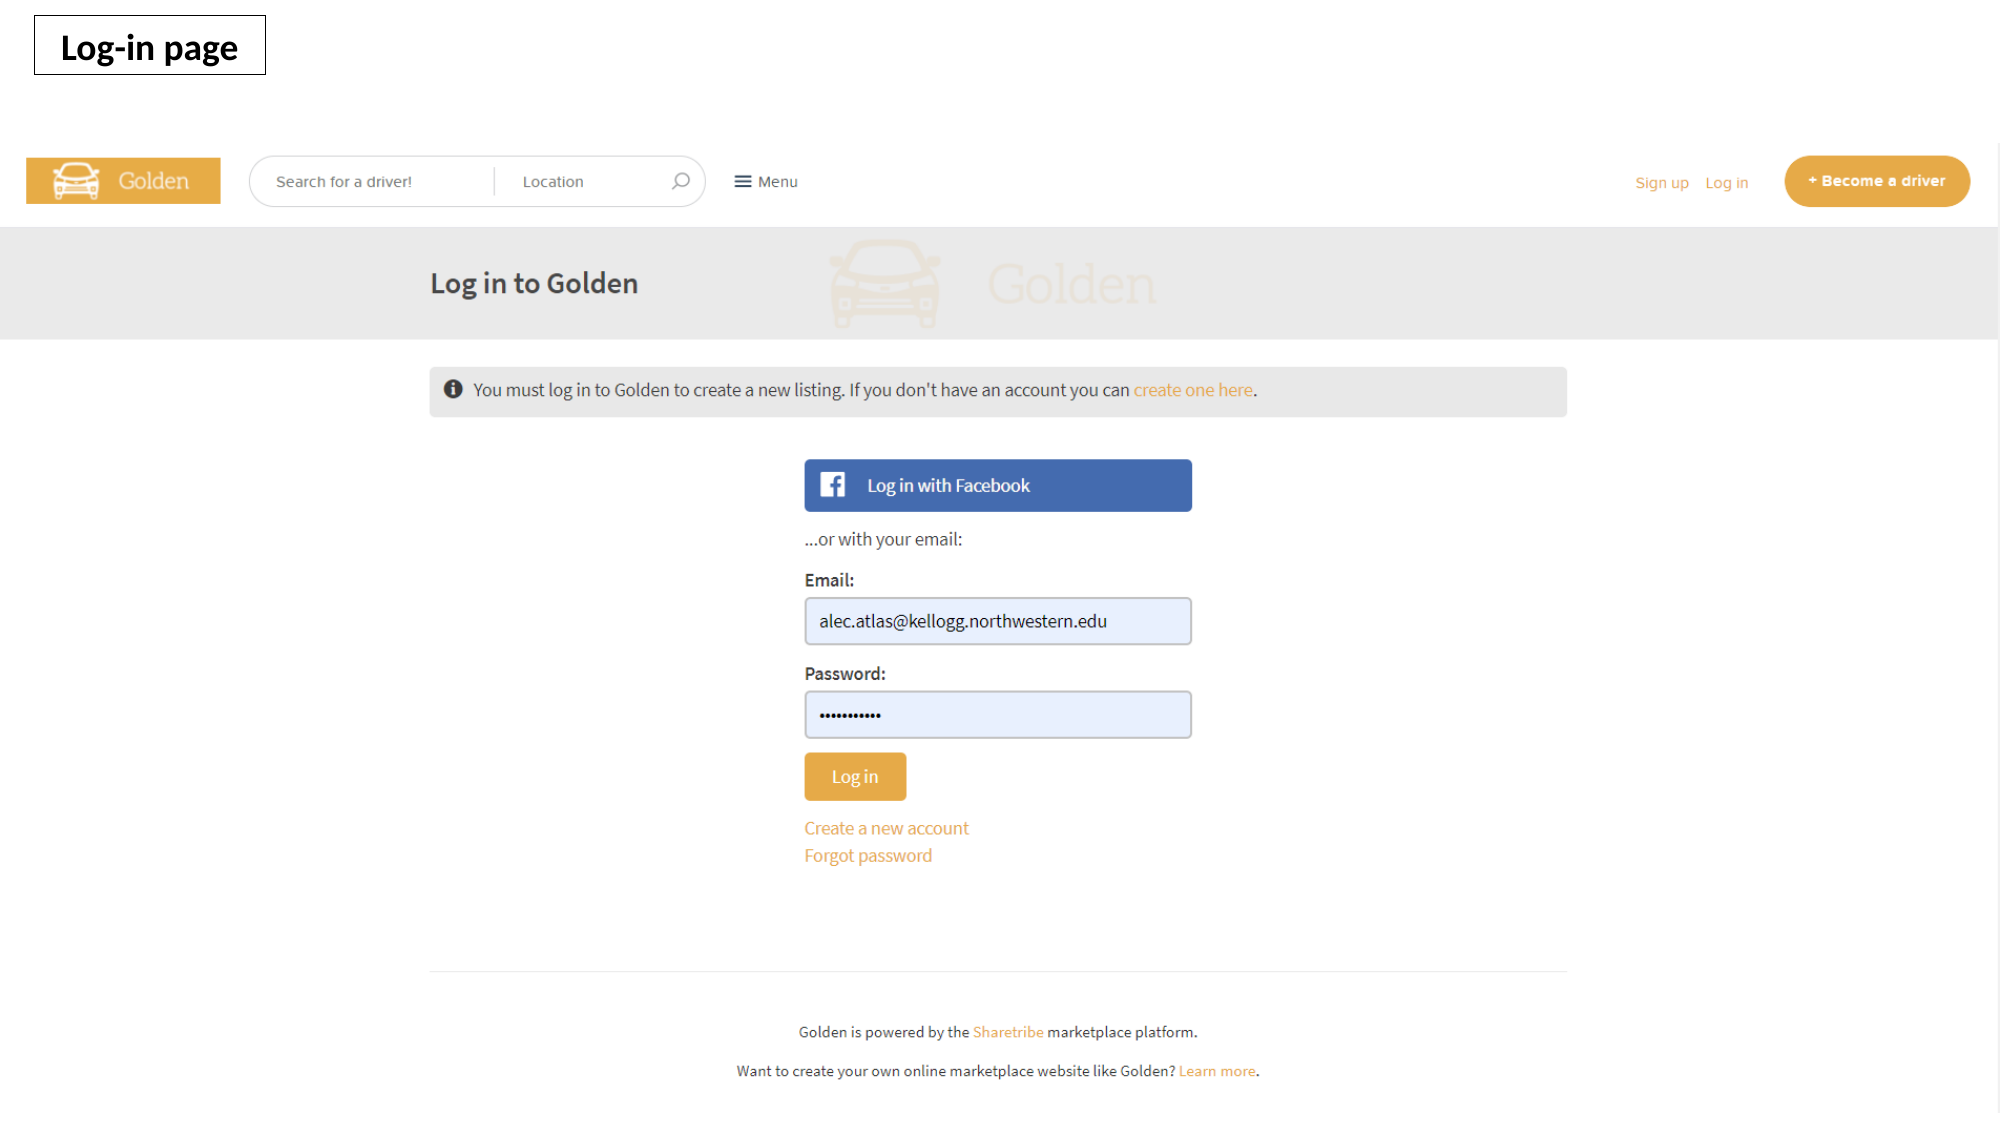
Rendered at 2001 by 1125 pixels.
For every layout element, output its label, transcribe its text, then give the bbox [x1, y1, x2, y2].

picture [0, 143, 2000, 1113]
text_box Log-in page [34, 15, 266, 75]
